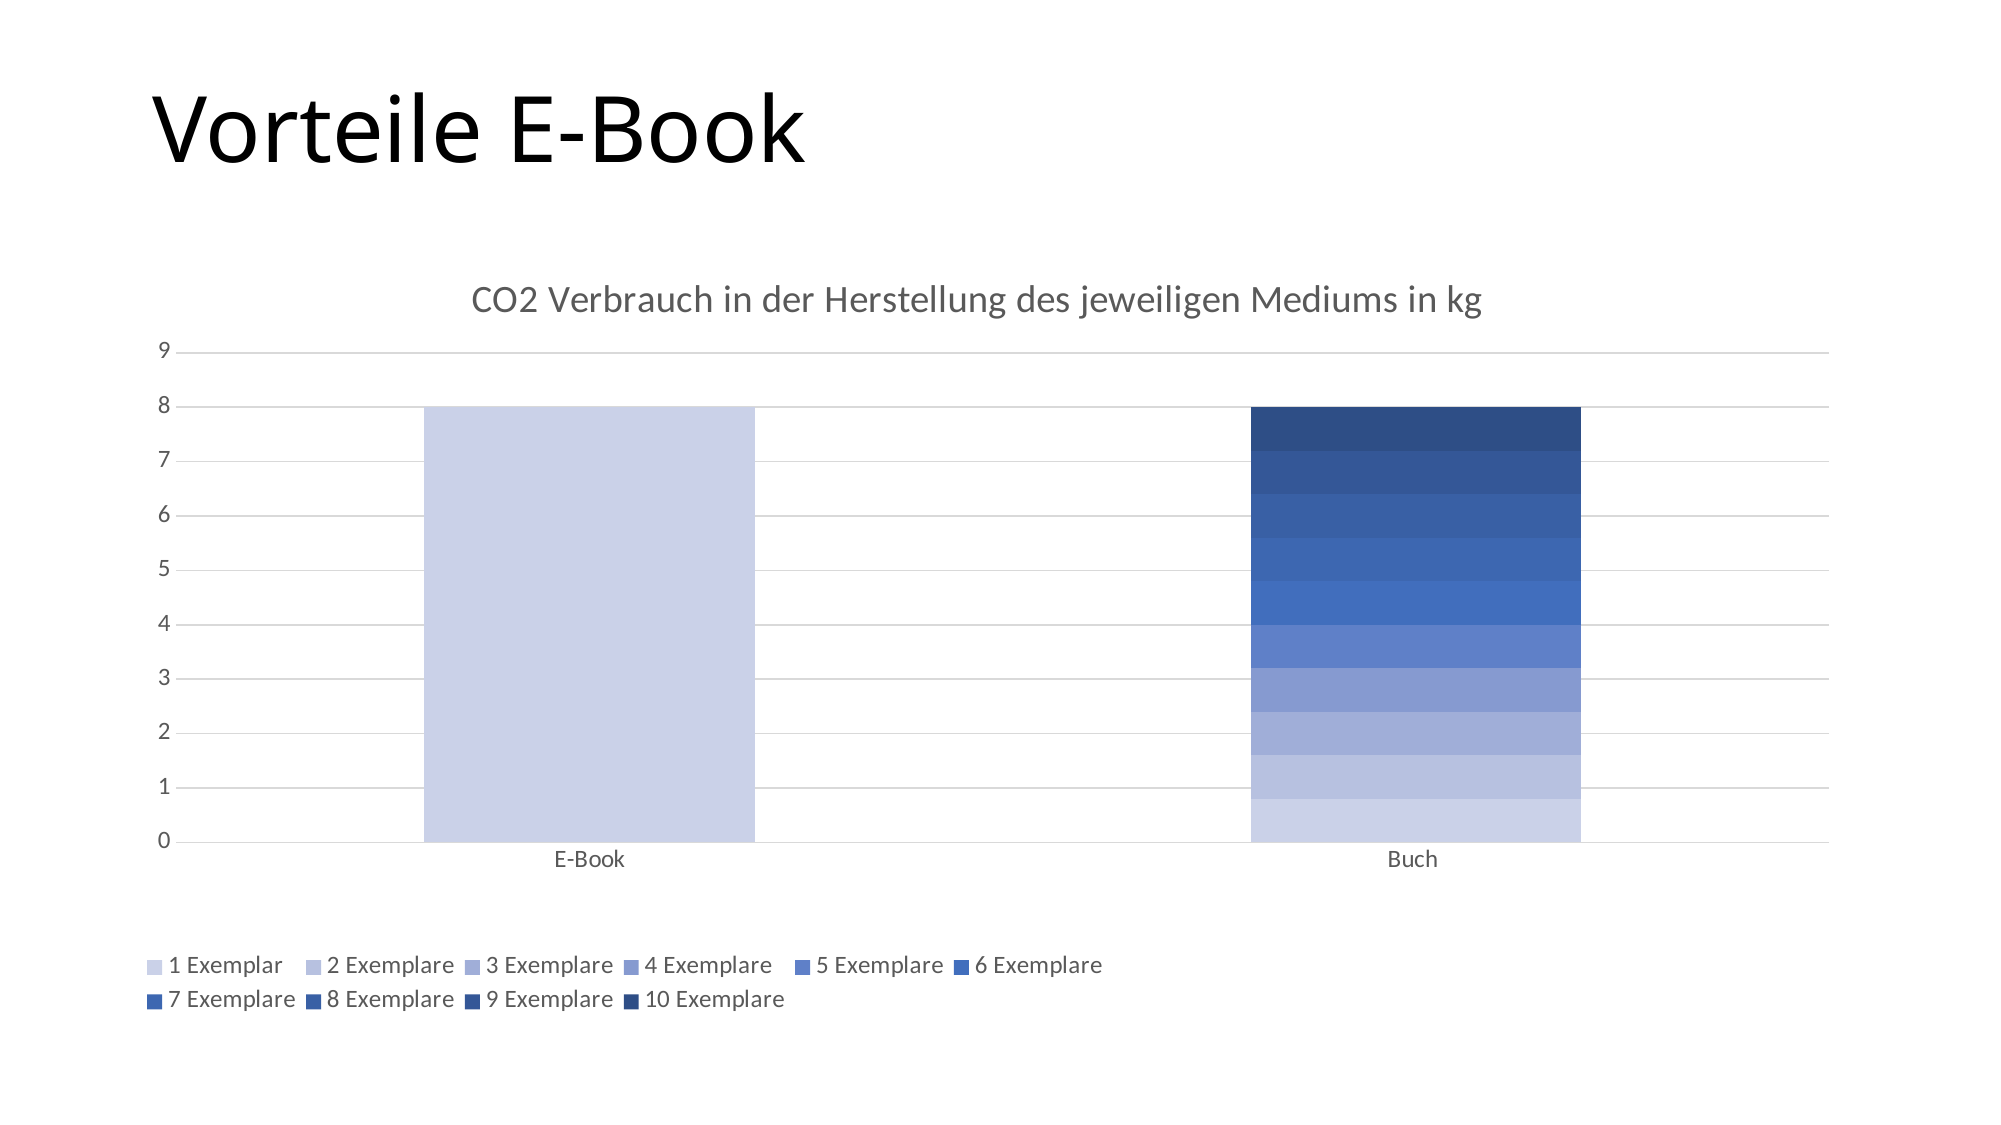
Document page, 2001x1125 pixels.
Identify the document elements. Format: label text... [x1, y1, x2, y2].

chart [137, 241, 1863, 1068]
title Vorteile E-Book [137, 24, 1863, 241]
